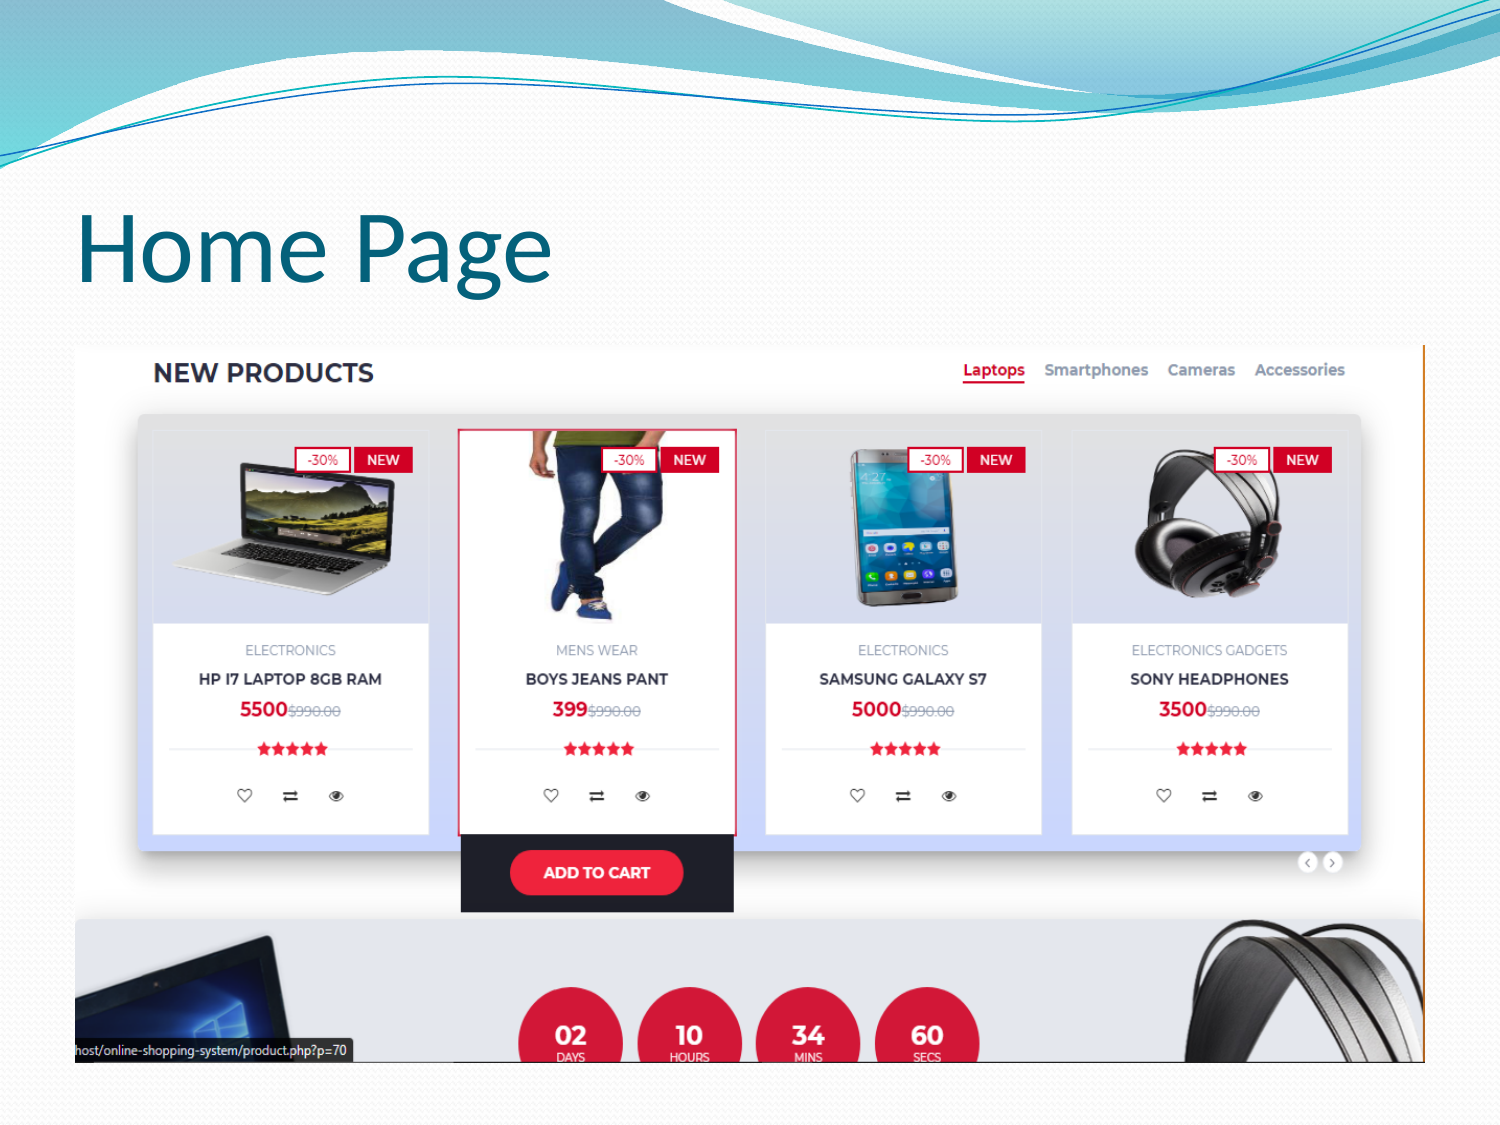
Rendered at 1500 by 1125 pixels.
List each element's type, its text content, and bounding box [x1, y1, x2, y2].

title Home Page [75, 115, 1425, 303]
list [74, 345, 1426, 1063]
